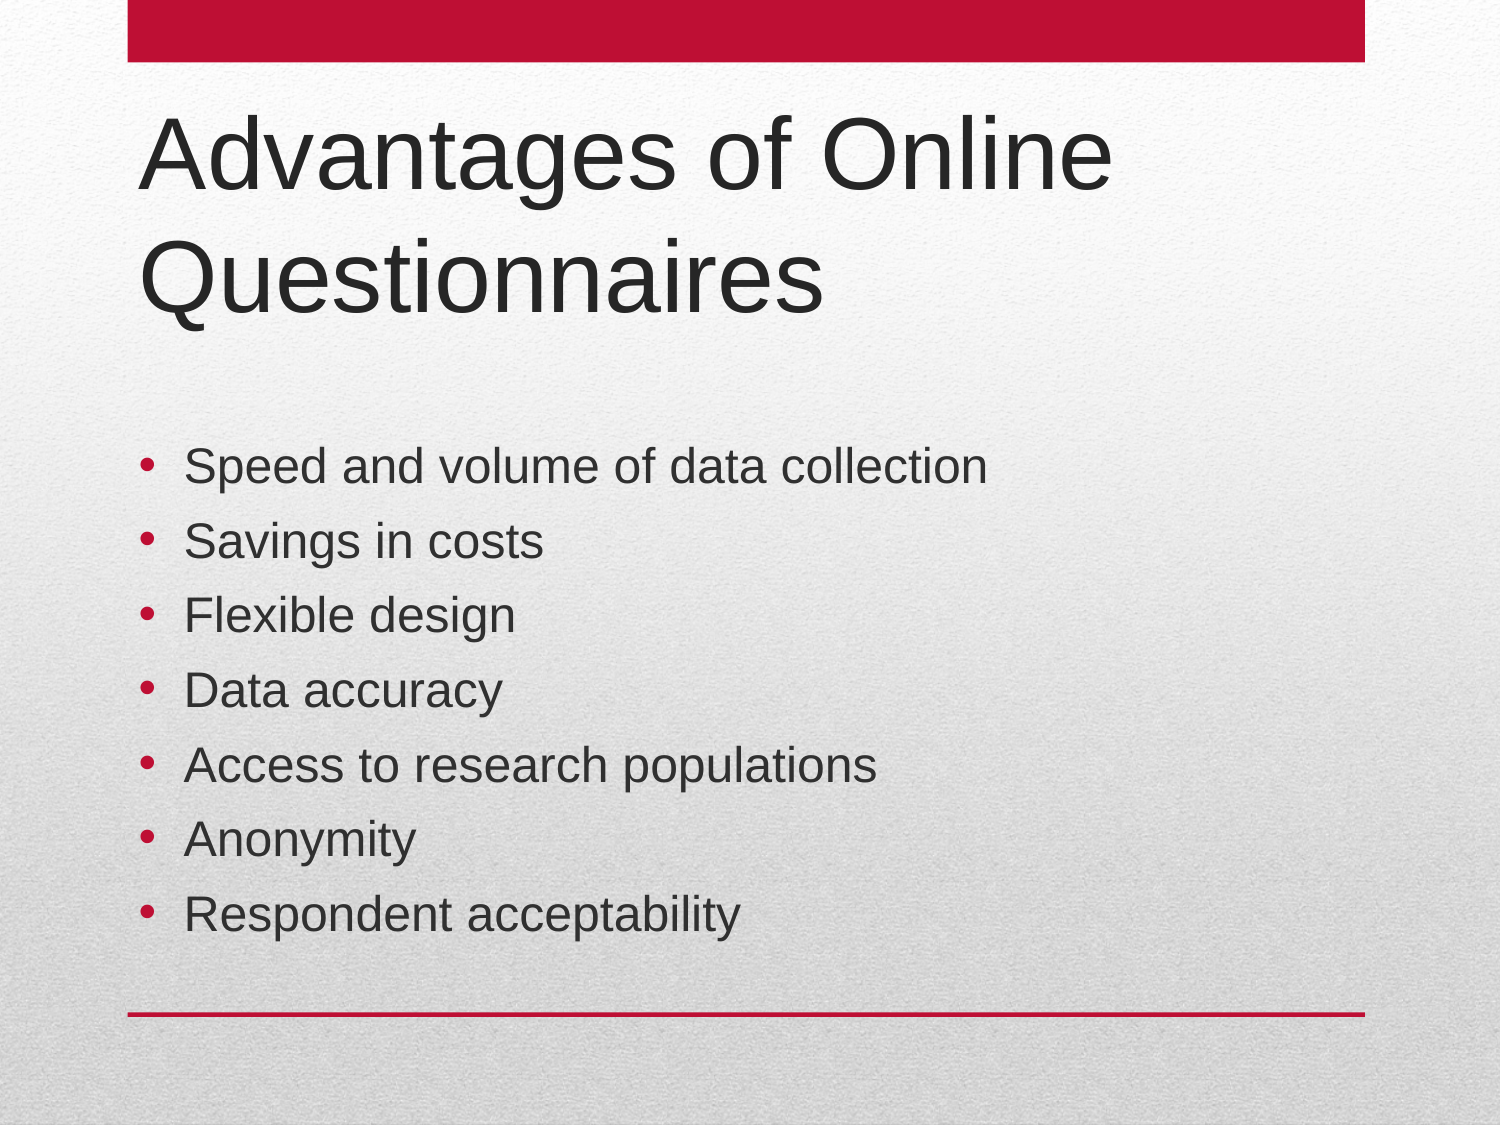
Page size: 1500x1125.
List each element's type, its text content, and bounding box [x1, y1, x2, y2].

title Advantages of Online Questionnaires [123, 78, 1237, 341]
list Speed and volume of data collection Savings in costs Flexible design Data accuracy Access to research populations Anonymity Respondent acceptability [123, 403, 1361, 1042]
